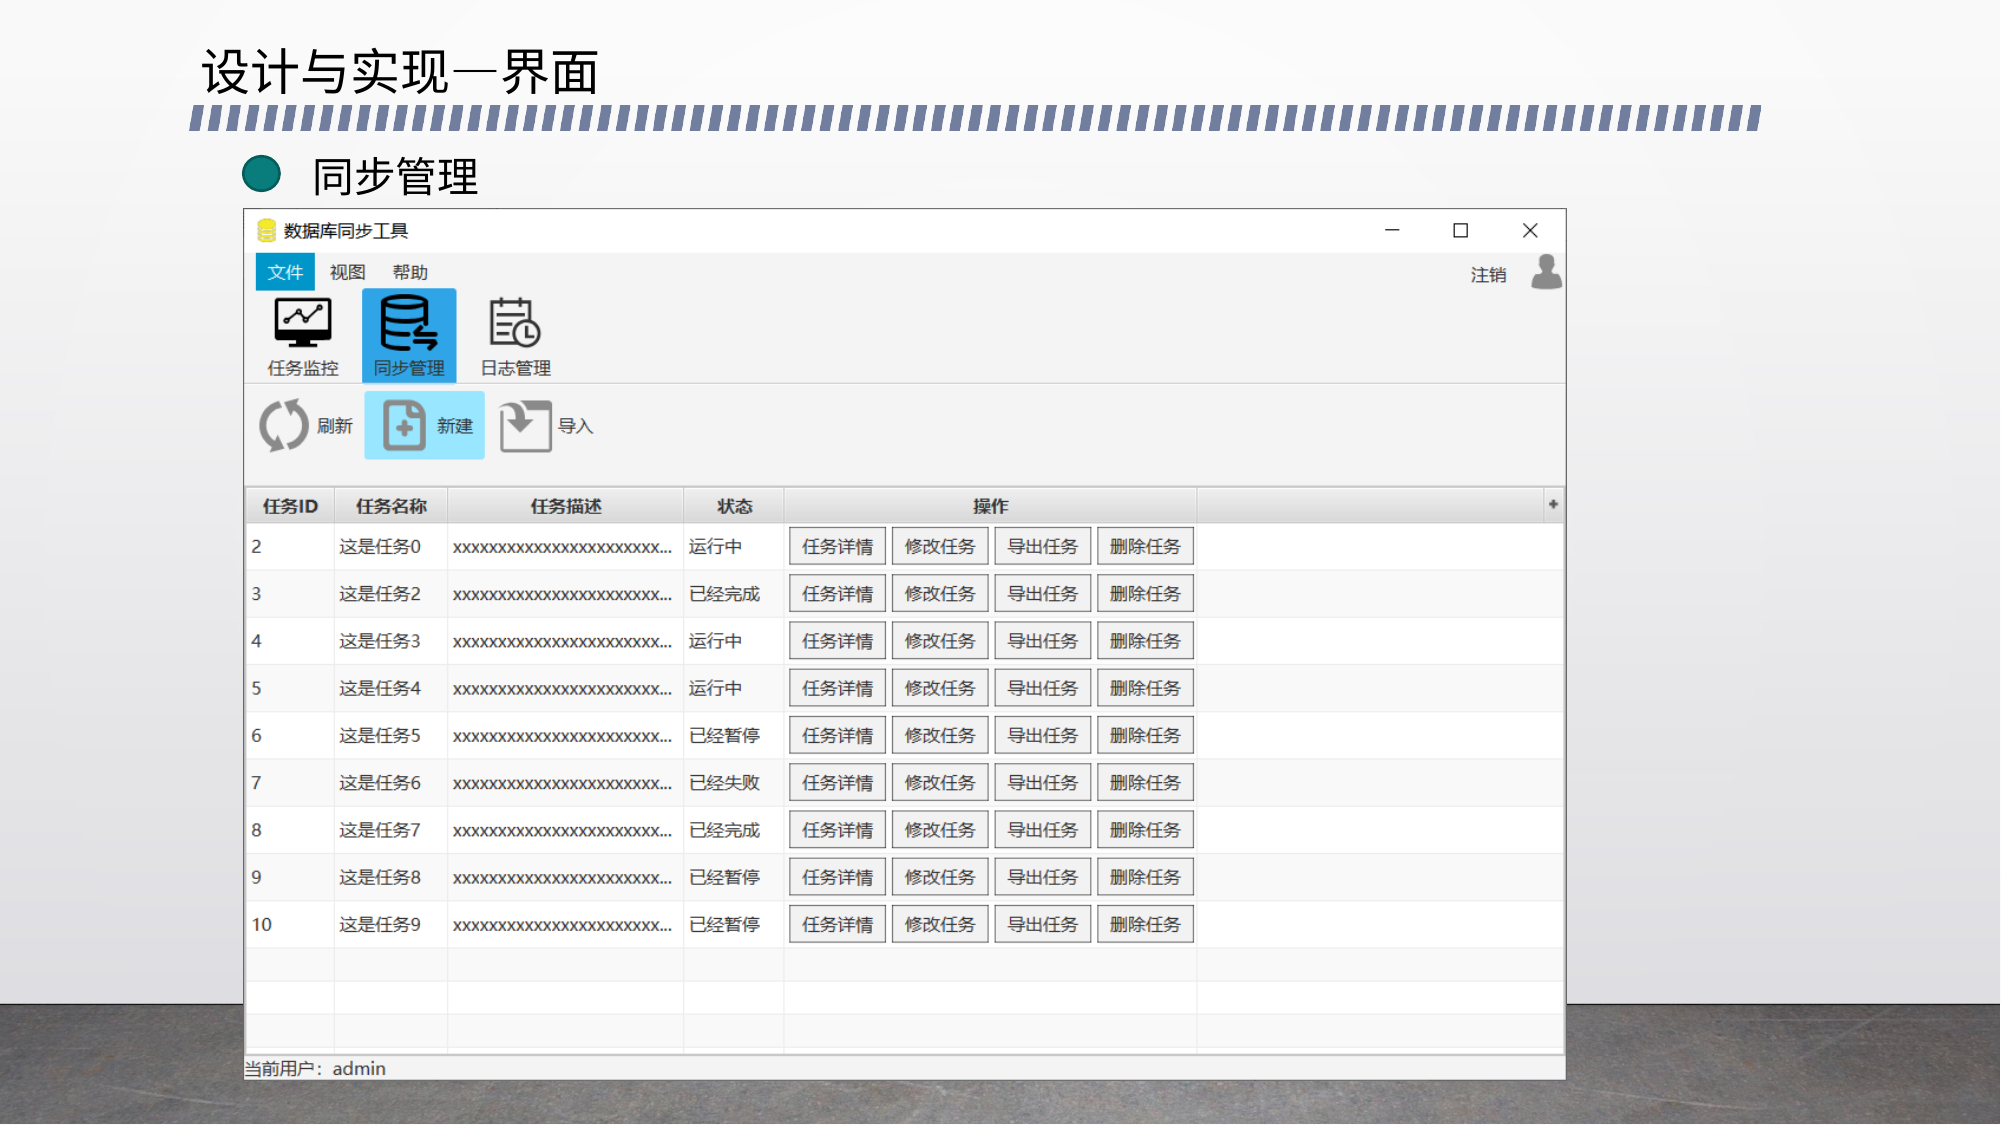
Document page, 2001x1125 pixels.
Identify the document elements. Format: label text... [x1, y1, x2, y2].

text_box 设计与实现—界面 [185, 33, 946, 109]
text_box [242, 143, 498, 208]
picture [0, 208, 2000, 1124]
